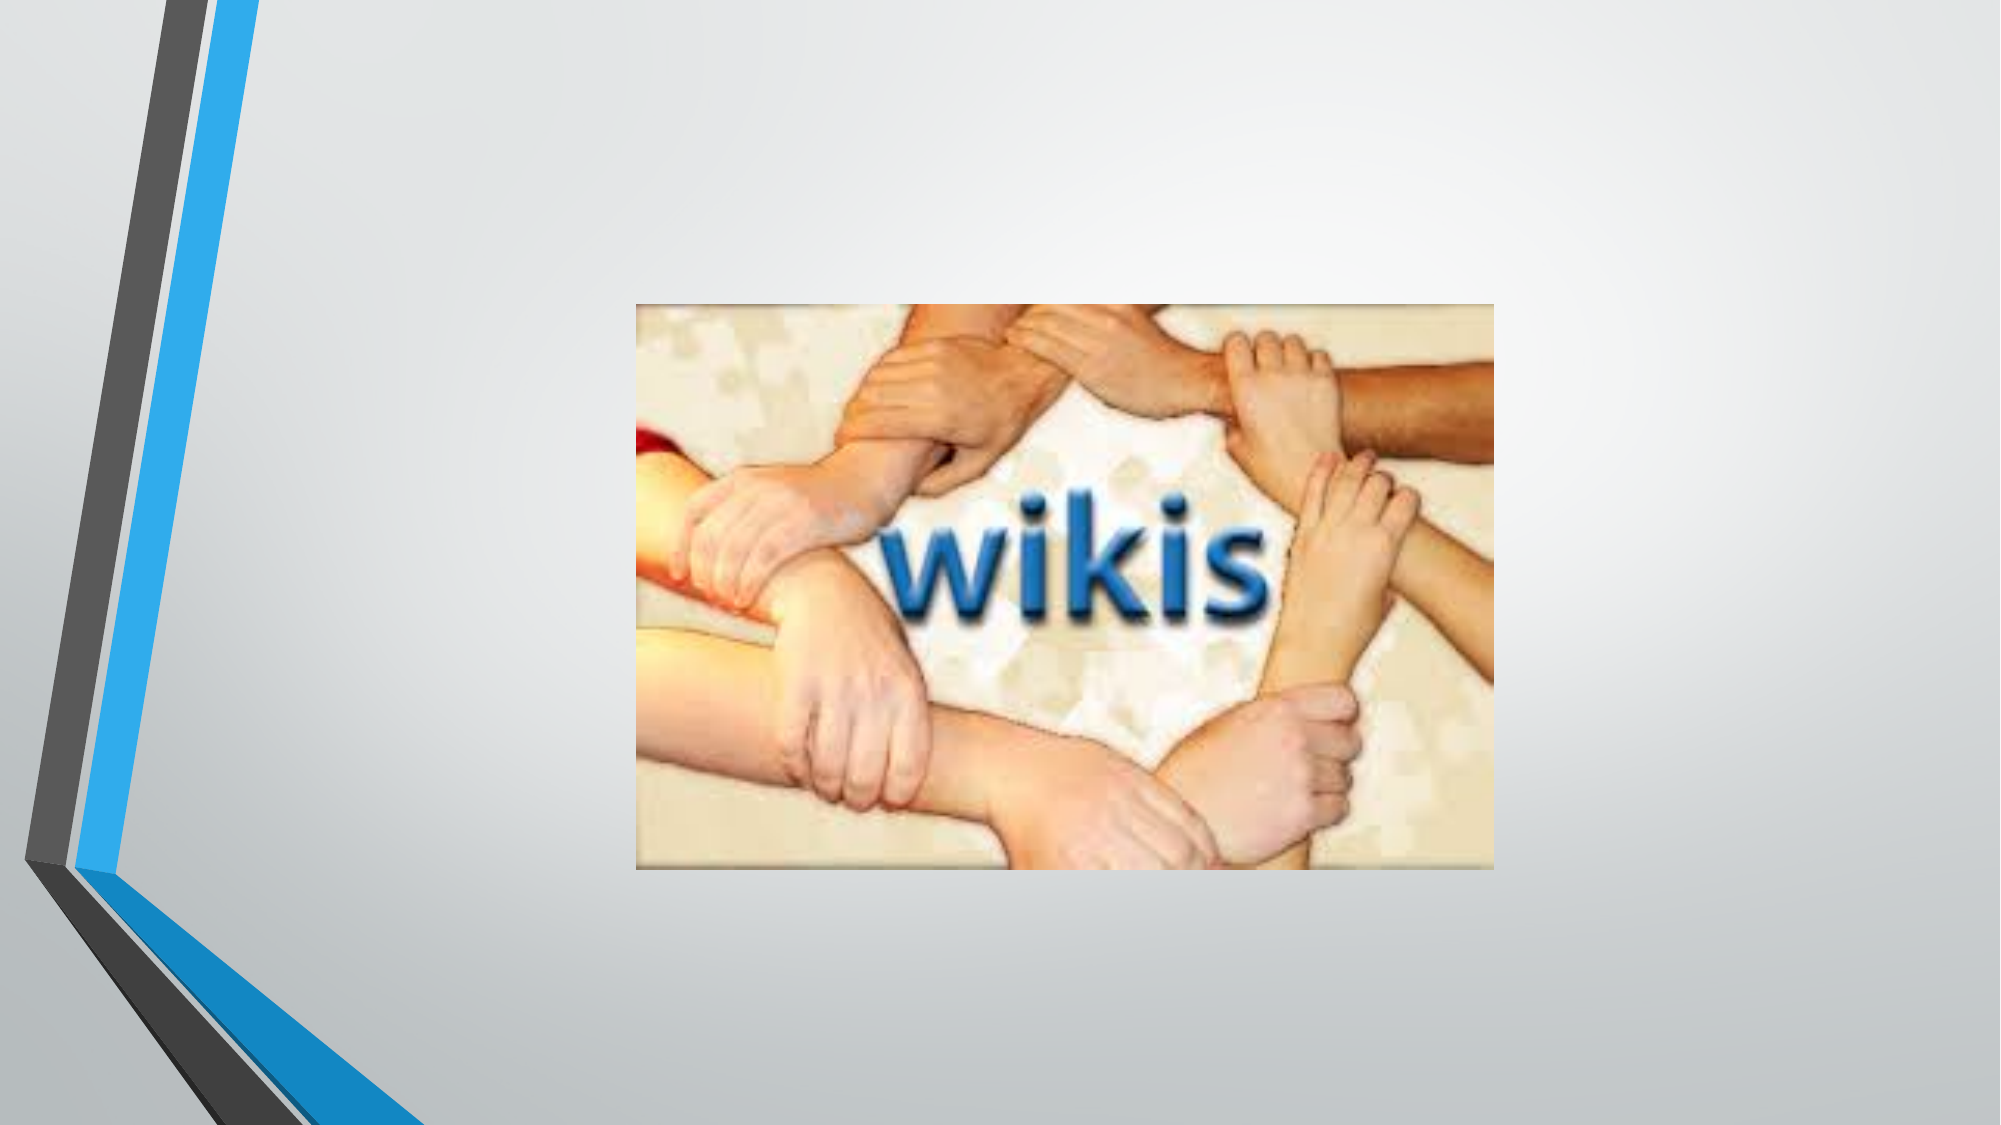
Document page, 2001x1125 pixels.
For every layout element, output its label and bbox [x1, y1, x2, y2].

picture [636, 304, 1494, 870]
